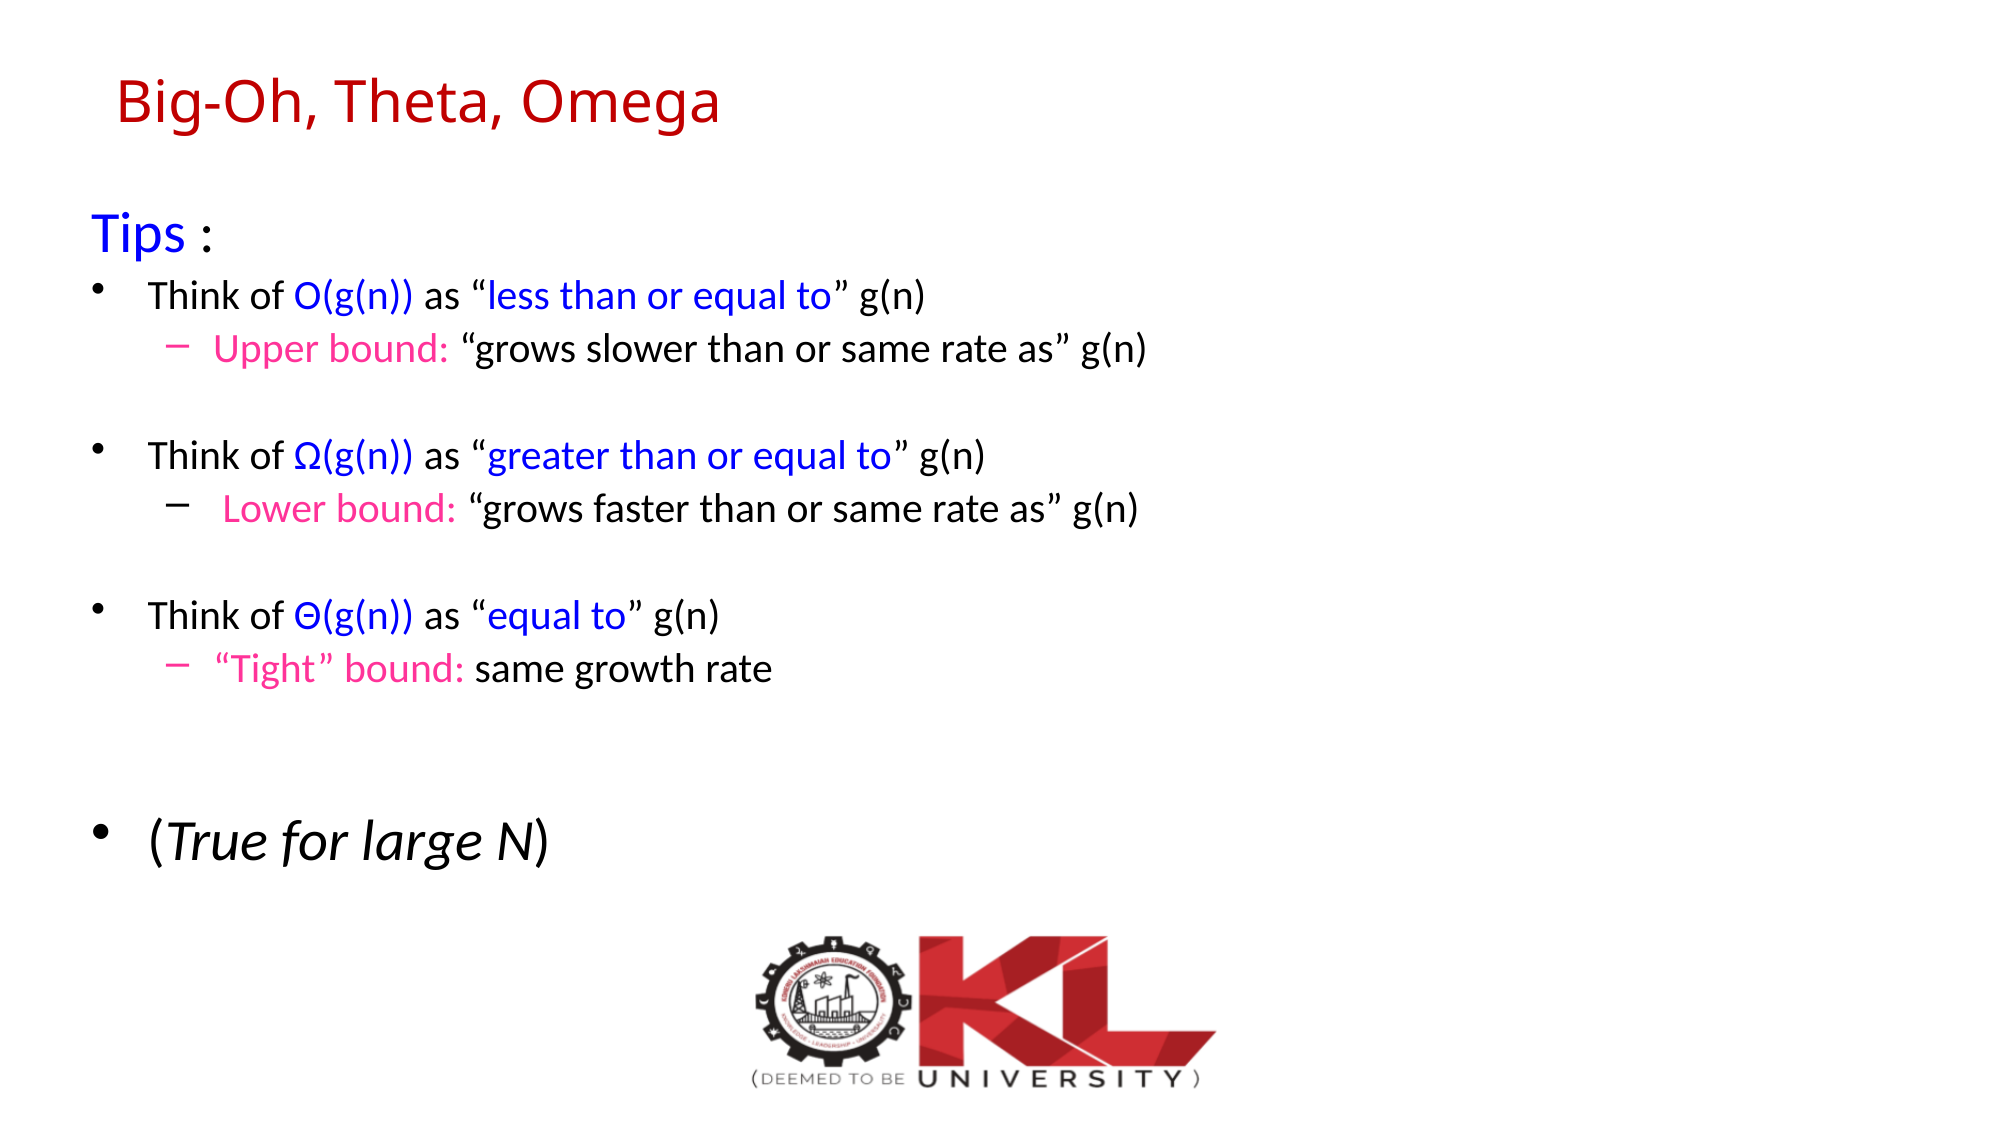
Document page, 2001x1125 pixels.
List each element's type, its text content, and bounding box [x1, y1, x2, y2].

picture [738, 1056, 1220, 1095]
title Big-Oh, Theta, Omega [100, 40, 1893, 167]
text_box Tips : Think of O(g(n)) as “less than or equal to” g(n) Upper bound: “grows slower than or same rate as” g(n) Think of Ω(g(n)) as “greater than or equal to” g(n) Lower bound: “grows faster than or same rate as” g(n) Think of Θ(g(n)) as “equal to” g(n) “Tight” bound: same growth rate (True for large N) [76, 195, 1914, 1056]
